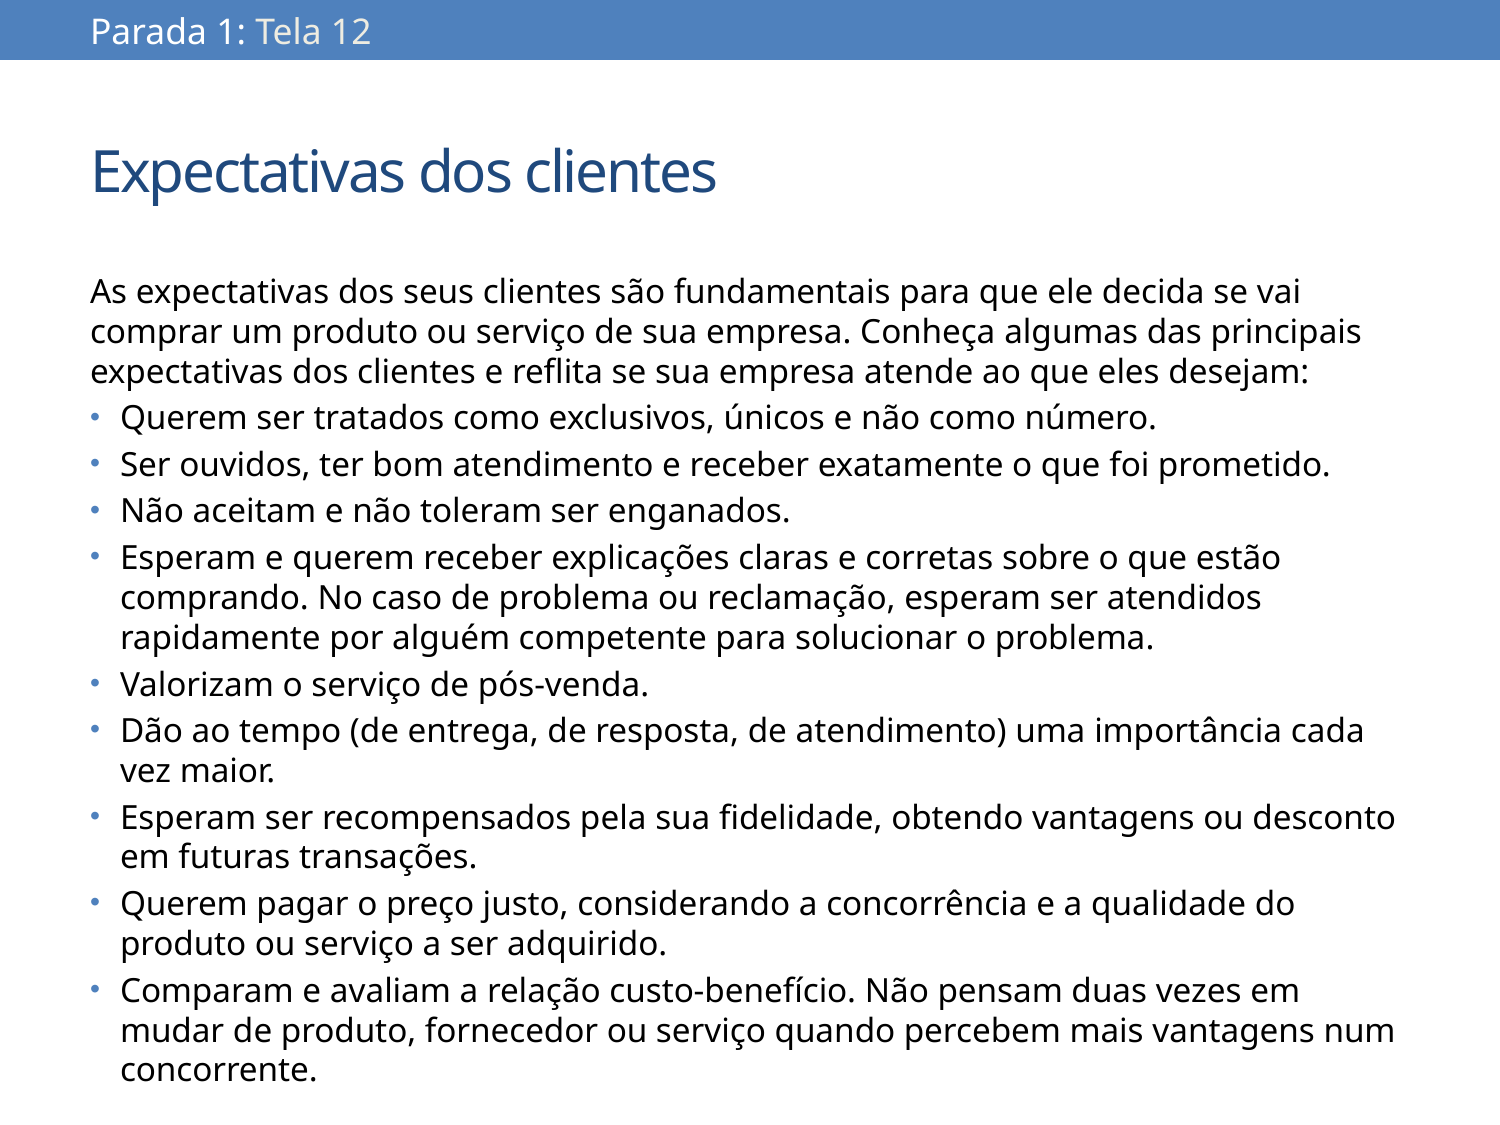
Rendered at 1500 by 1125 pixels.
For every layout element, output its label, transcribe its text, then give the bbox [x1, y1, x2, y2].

title Expectativas dos clientes [75, 87, 1425, 250]
list As expectativas dos seus clientes são fundamentais para que ele decida se vai comprar um produto ou serviço de sua empresa. Conheça algumas das principais expectativas dos clientes e reflita se sua empresa atende ao que eles desejam: Querem ser tratados como exclusivos, únicos e não como número. Ser ouvidos, ter bom atendimento e receber exatamente o que foi prometido. Não aceitam e não toleram ser enganados. Esperam e querem receber explicações claras e corretas sobre o que estão comprando. No caso de problema ou reclamação, esperam ser atendidos rapidamente por alguém competente para solucionar o problema. Valorizam o serviço de pós-venda. Dão ao tempo (de entrega, de resposta, de atendimento) uma importância cada vez maior. Esperam ser recompensados pela sua fidelidade, obtendo vantagens ou desconto em futuras transações. Querem pagar o preço justo, considerando a concorrência e a qualidade do produto ou serviço a ser adquirido. Comparam e avaliam a relação custo-benefício. Não pensam duas vezes em mudar de produto, fornecedor ou serviço quando percebem mais vantagens num concorrente. [75, 262, 1425, 1063]
text_box Parada 1: Tela 12 [74, 1, 1425, 59]
